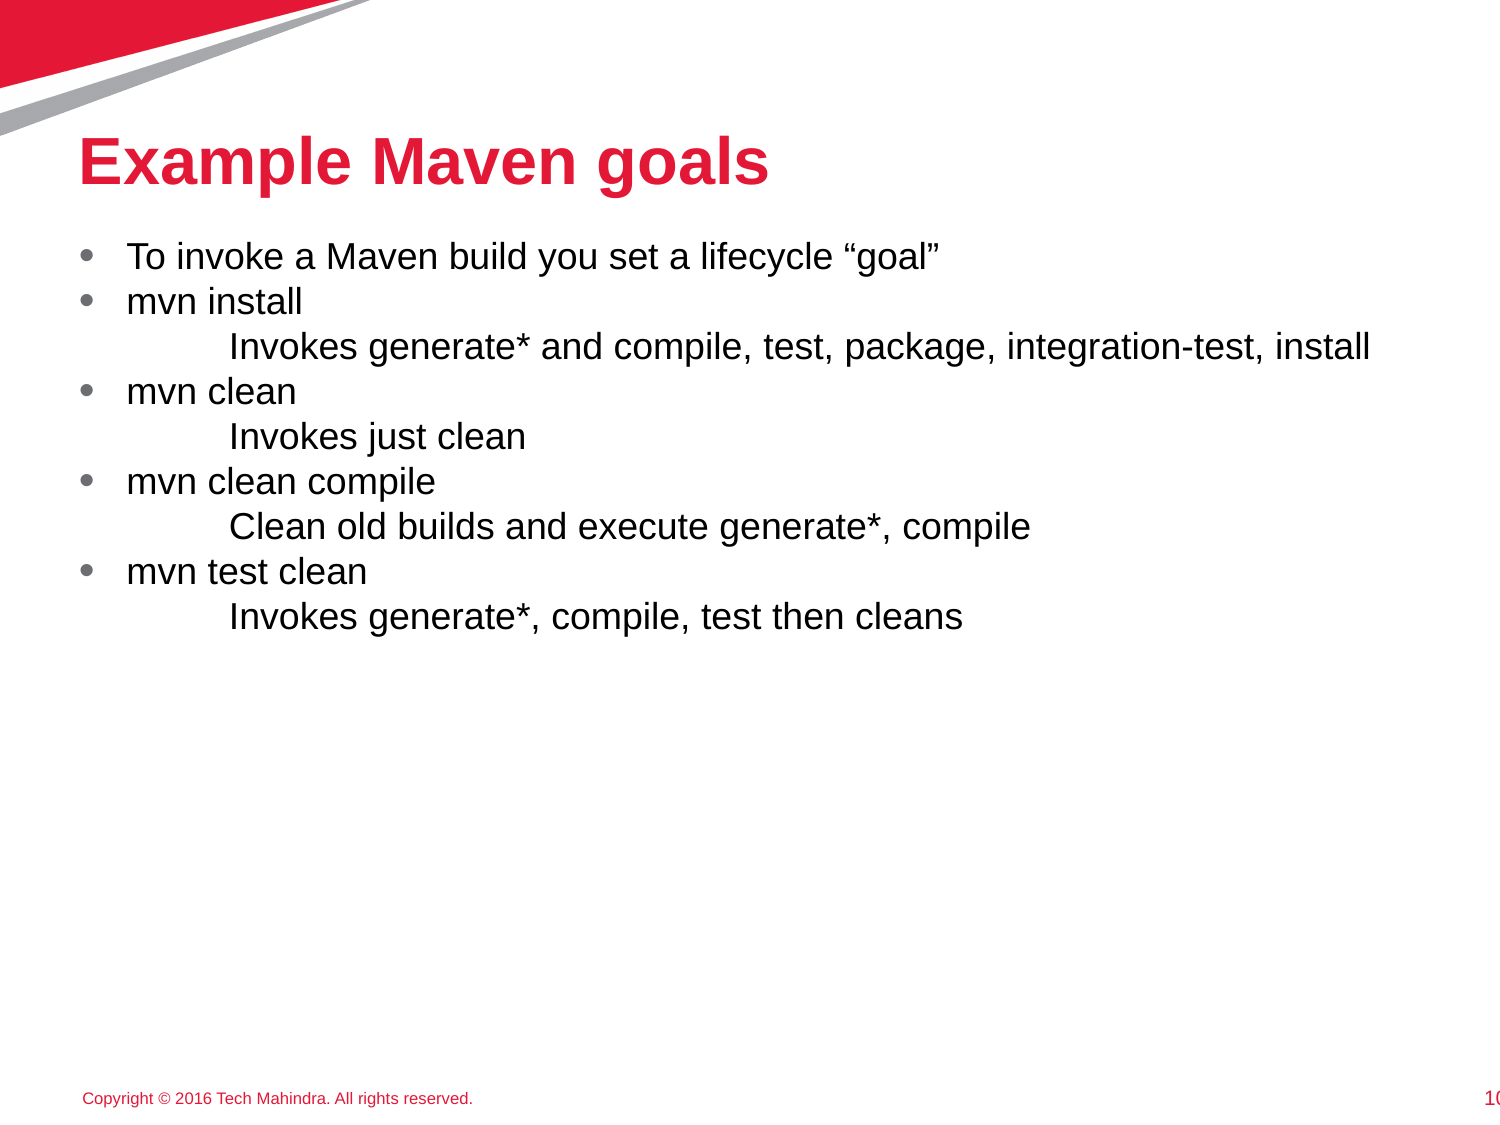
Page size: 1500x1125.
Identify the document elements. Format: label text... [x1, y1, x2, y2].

list To invoke a Maven build you set a lifecycle “goal” mvn install Invokes generate* and compile, test, package, integration-test, install mvn clean Invokes just clean mvn clean compile Clean old builds and execute generate*, compile mvn test clean Invokes generate*, compile, test then cleans [78, 232, 1429, 687]
picture [0, 0, 373, 136]
title Example Maven goals [78, 117, 1429, 199]
